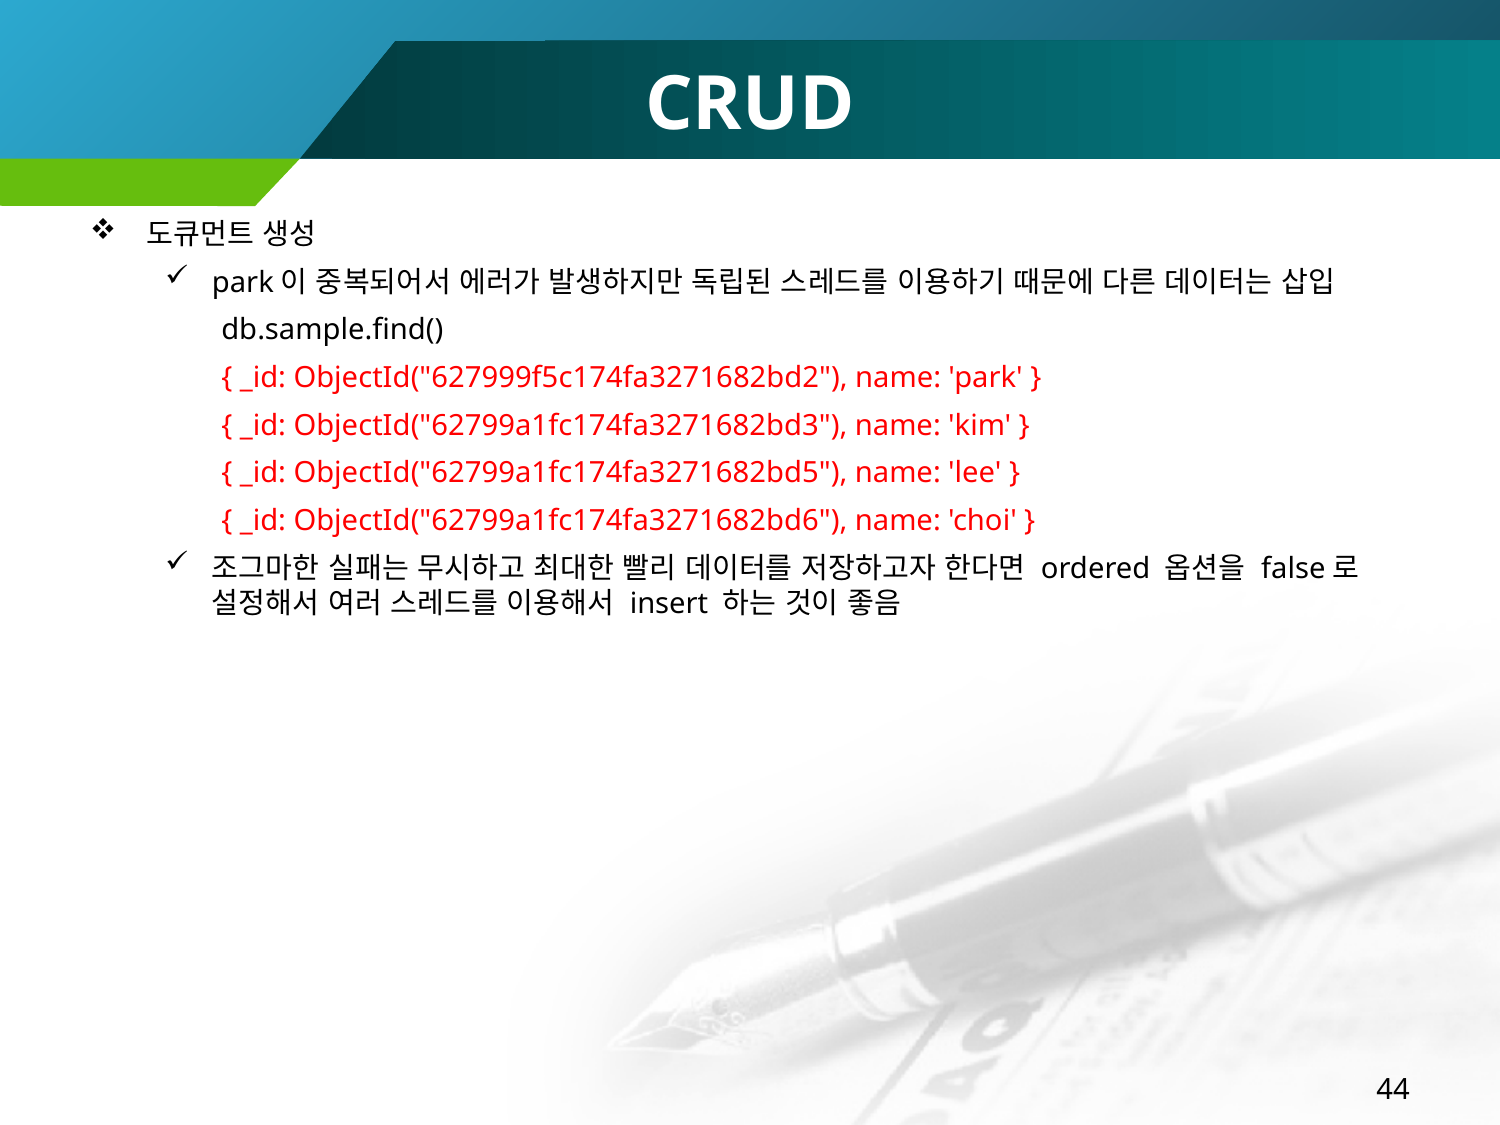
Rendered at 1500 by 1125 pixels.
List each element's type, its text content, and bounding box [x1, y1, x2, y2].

list 도큐먼트 생성 park이 중복되어서 에러가 발생하지만 독립된 스레드를 이용하기 때문에 다른 데이터는 삽입 db.sample.find() { _id: ObjectId("627999f5c174fa3271682bd2"), name: 'park' } { _id: ObjectId("62799a1fc174fa3271682bd3"), name: 'kim' } { _id: ObjectId("62799a1fc174fa3271682bd5"), name: 'lee' } { _id: ObjectId("62799a1fc174fa3271682bd6"), name: 'choi' } 조그마한 실패는 무시하고 최대한 빨리 데이터를 저장하고자 한다면 ordered 옵션을 false로 설정해서 여러 스레드를 이용해서 insert 하는 것이 좋음 [74, 207, 1426, 1021]
title CRUD [0, 36, 1500, 163]
slide_number 44 [1074, 1062, 1426, 1103]
picture [490, 448, 1500, 1125]
